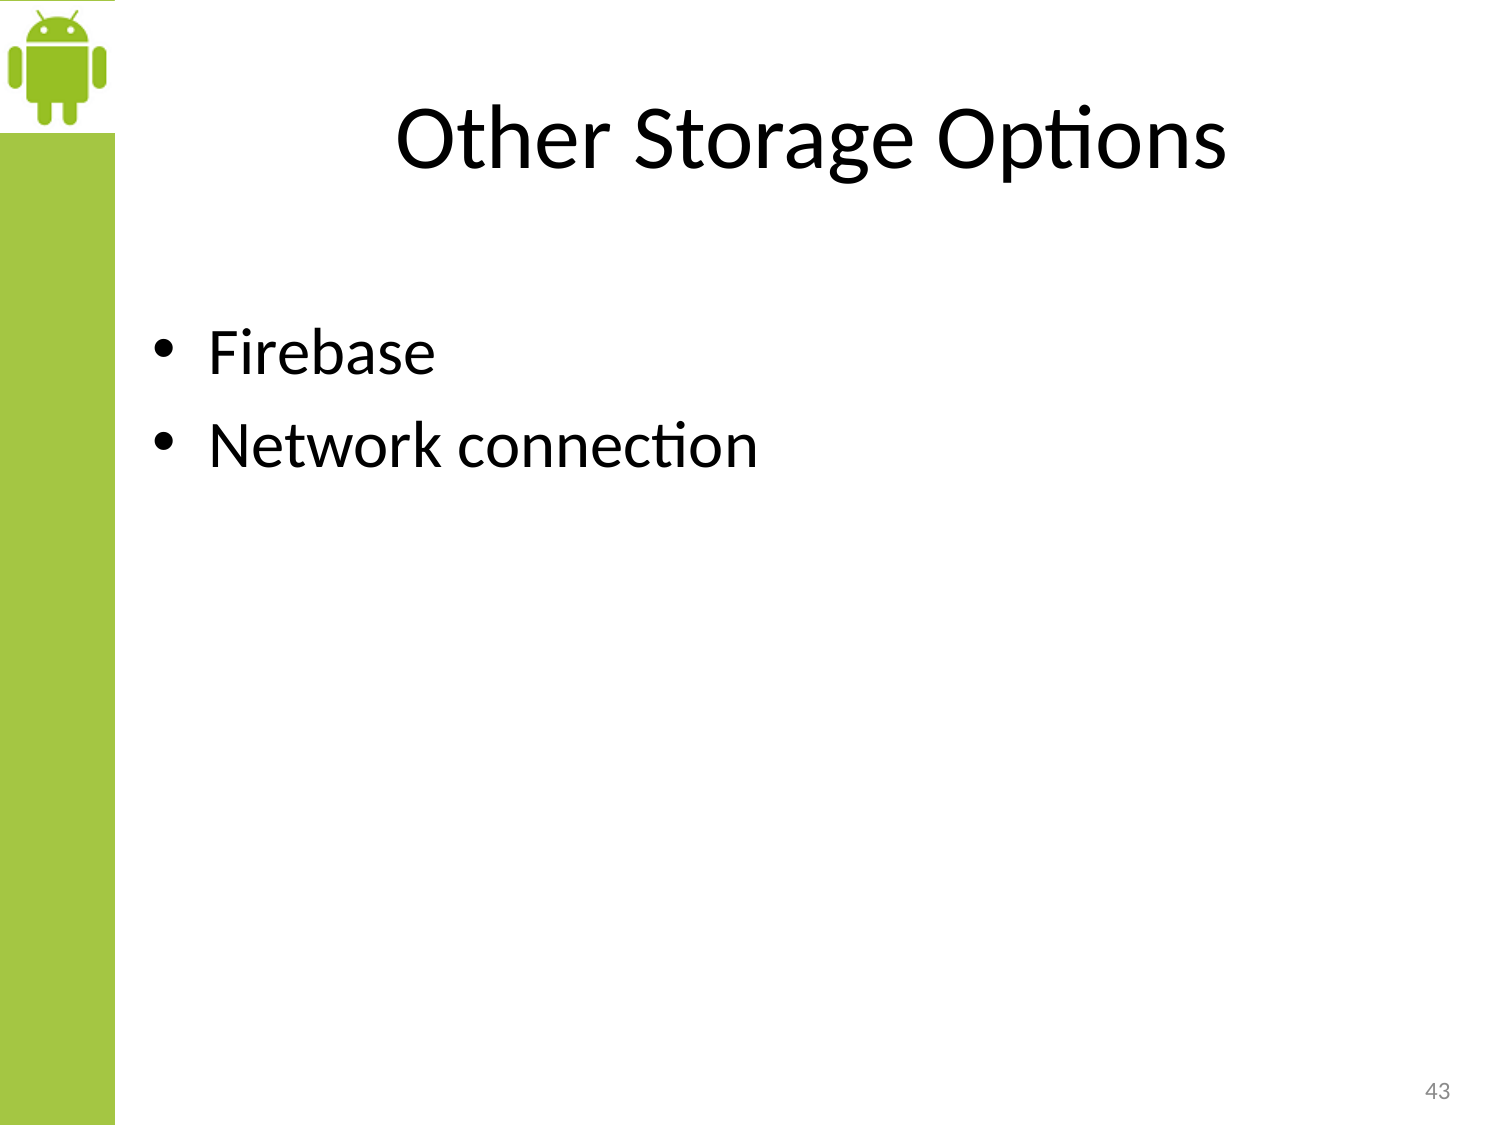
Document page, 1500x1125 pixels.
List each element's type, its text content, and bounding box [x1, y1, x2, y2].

slide_number 43 [1115, 1059, 1466, 1120]
title Other Storage Options [137, 38, 1488, 227]
picture [0, 1, 116, 133]
list Firebase Network connection [137, 299, 1488, 1043]
